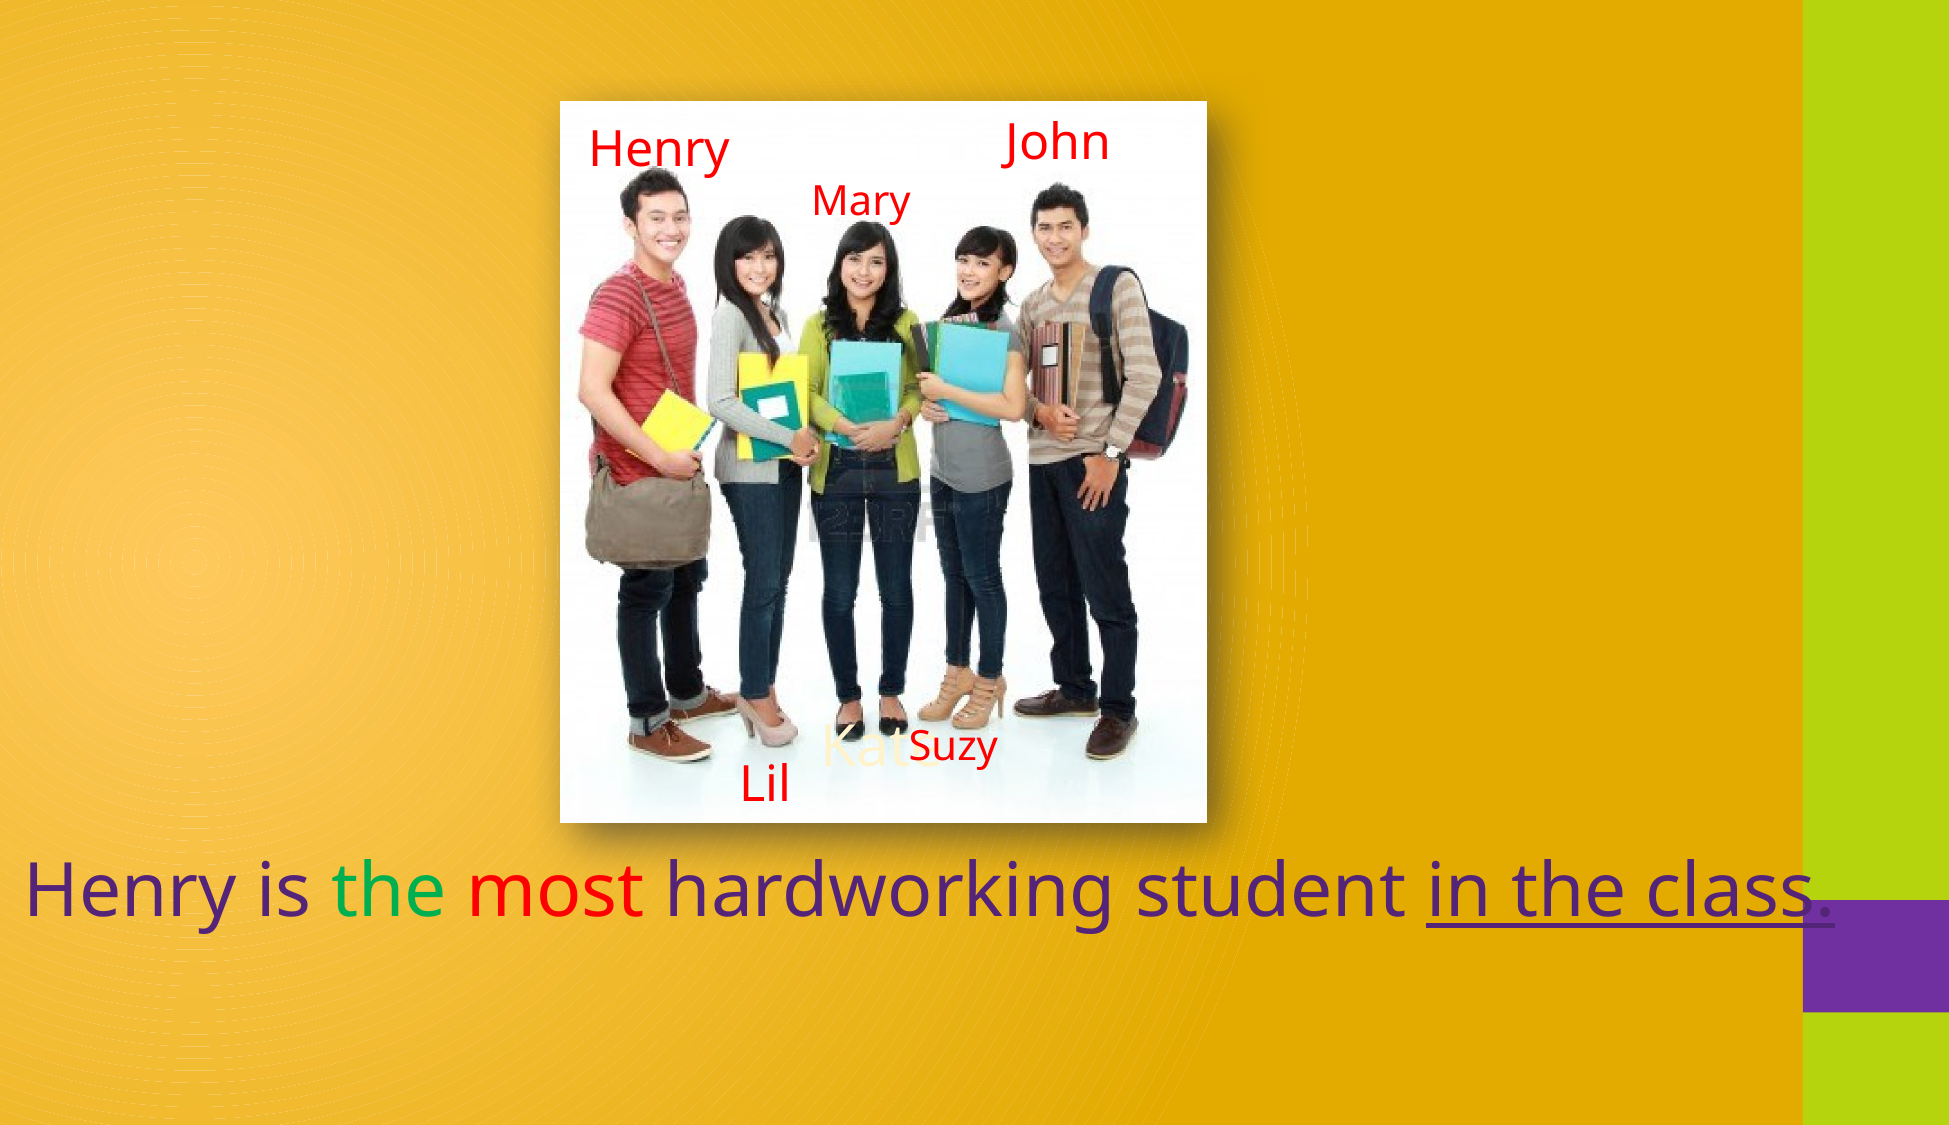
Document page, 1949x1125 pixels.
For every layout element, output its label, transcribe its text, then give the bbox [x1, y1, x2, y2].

text_box Henry is the most hardworking student in the class. [9, 834, 1851, 940]
picture [559, 101, 1207, 823]
